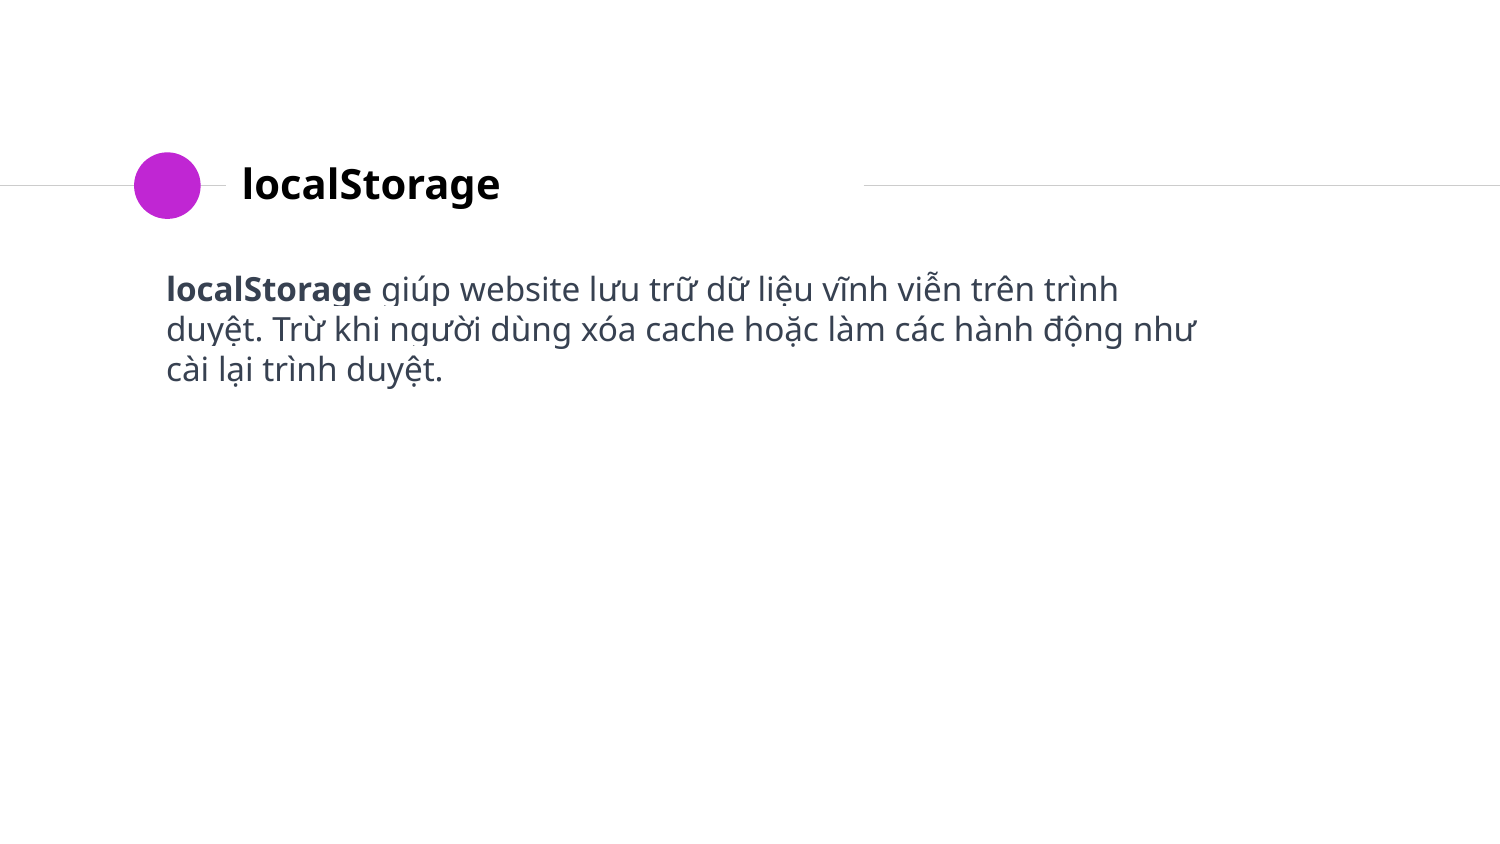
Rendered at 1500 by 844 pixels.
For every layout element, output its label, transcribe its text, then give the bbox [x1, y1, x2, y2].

title localStorage [226, 146, 866, 219]
list localStorage giúp website lưu trữ dữ liệu vĩnh viễn trên trình duyệt. Trừ khi người dùng xóa cache hoặc làm các hành động như cài lại trình duyệt. [150, 253, 1239, 714]
